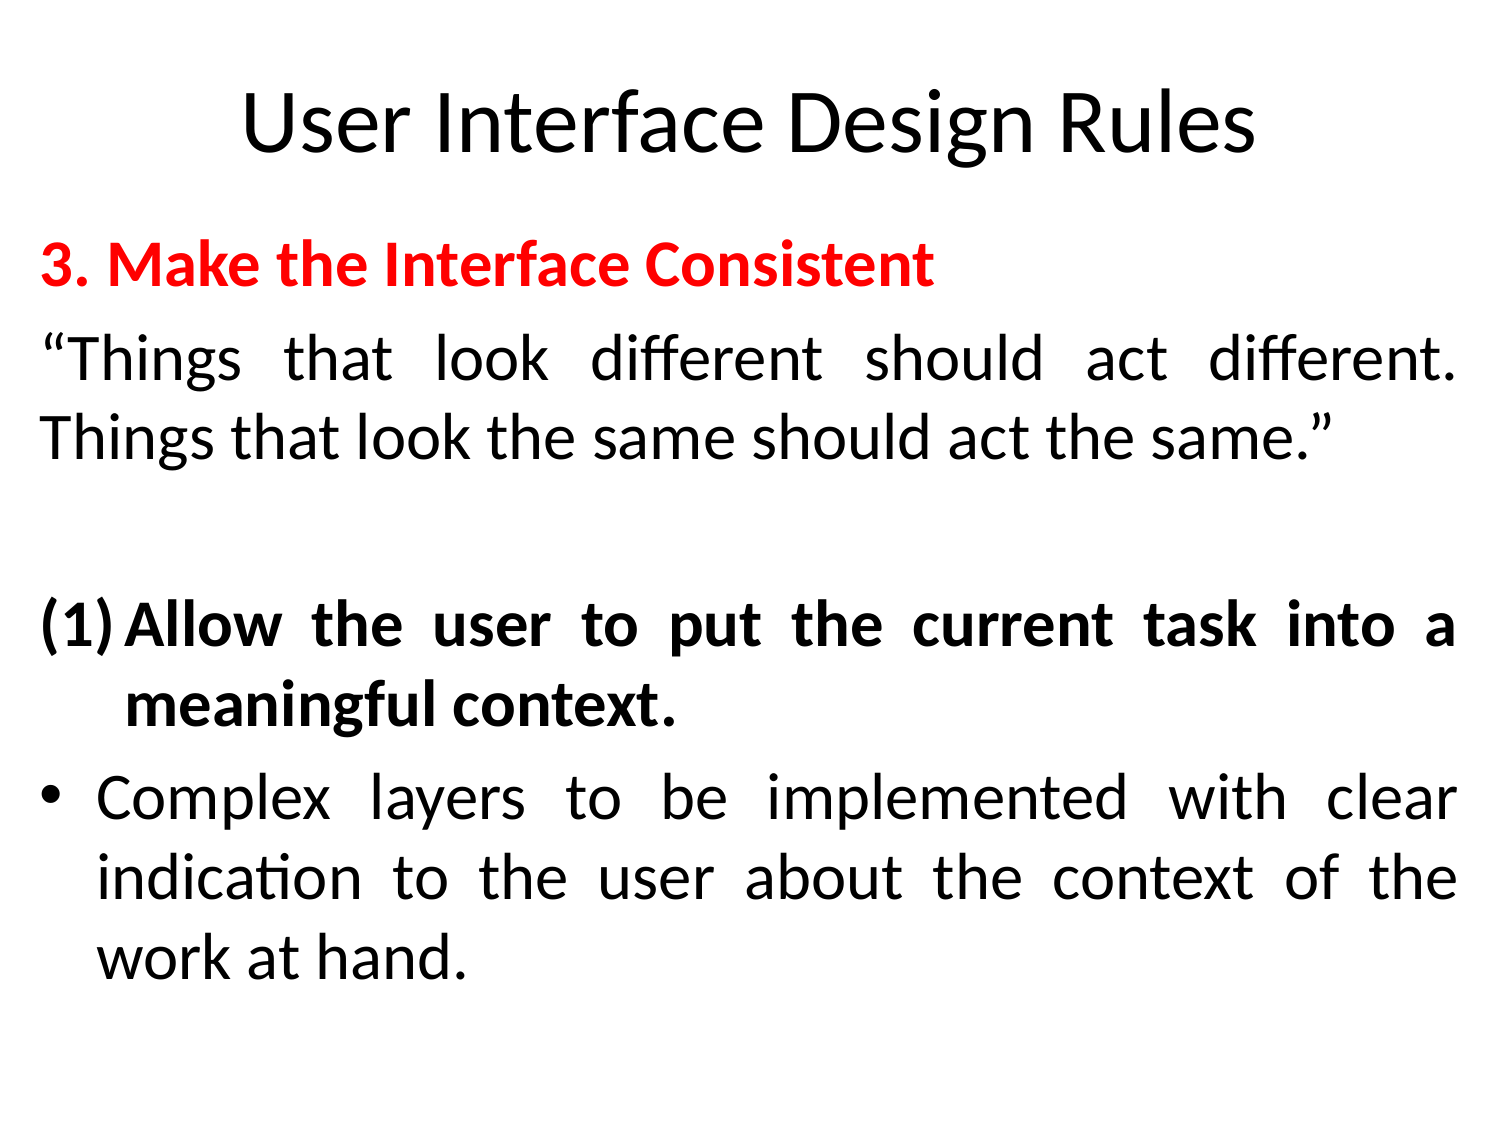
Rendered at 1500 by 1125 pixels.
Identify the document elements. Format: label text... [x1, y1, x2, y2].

list 3. Make the Interface Consistent “Things that look different should act different. Things that look the same should act the same.” Allow the user to put the current task into a meaningful context. Complex layers to be implemented with clear indication to the user about the context of the work at hand. [24, 212, 1475, 1100]
title User Interface Design Rules [75, 45, 1425, 188]
